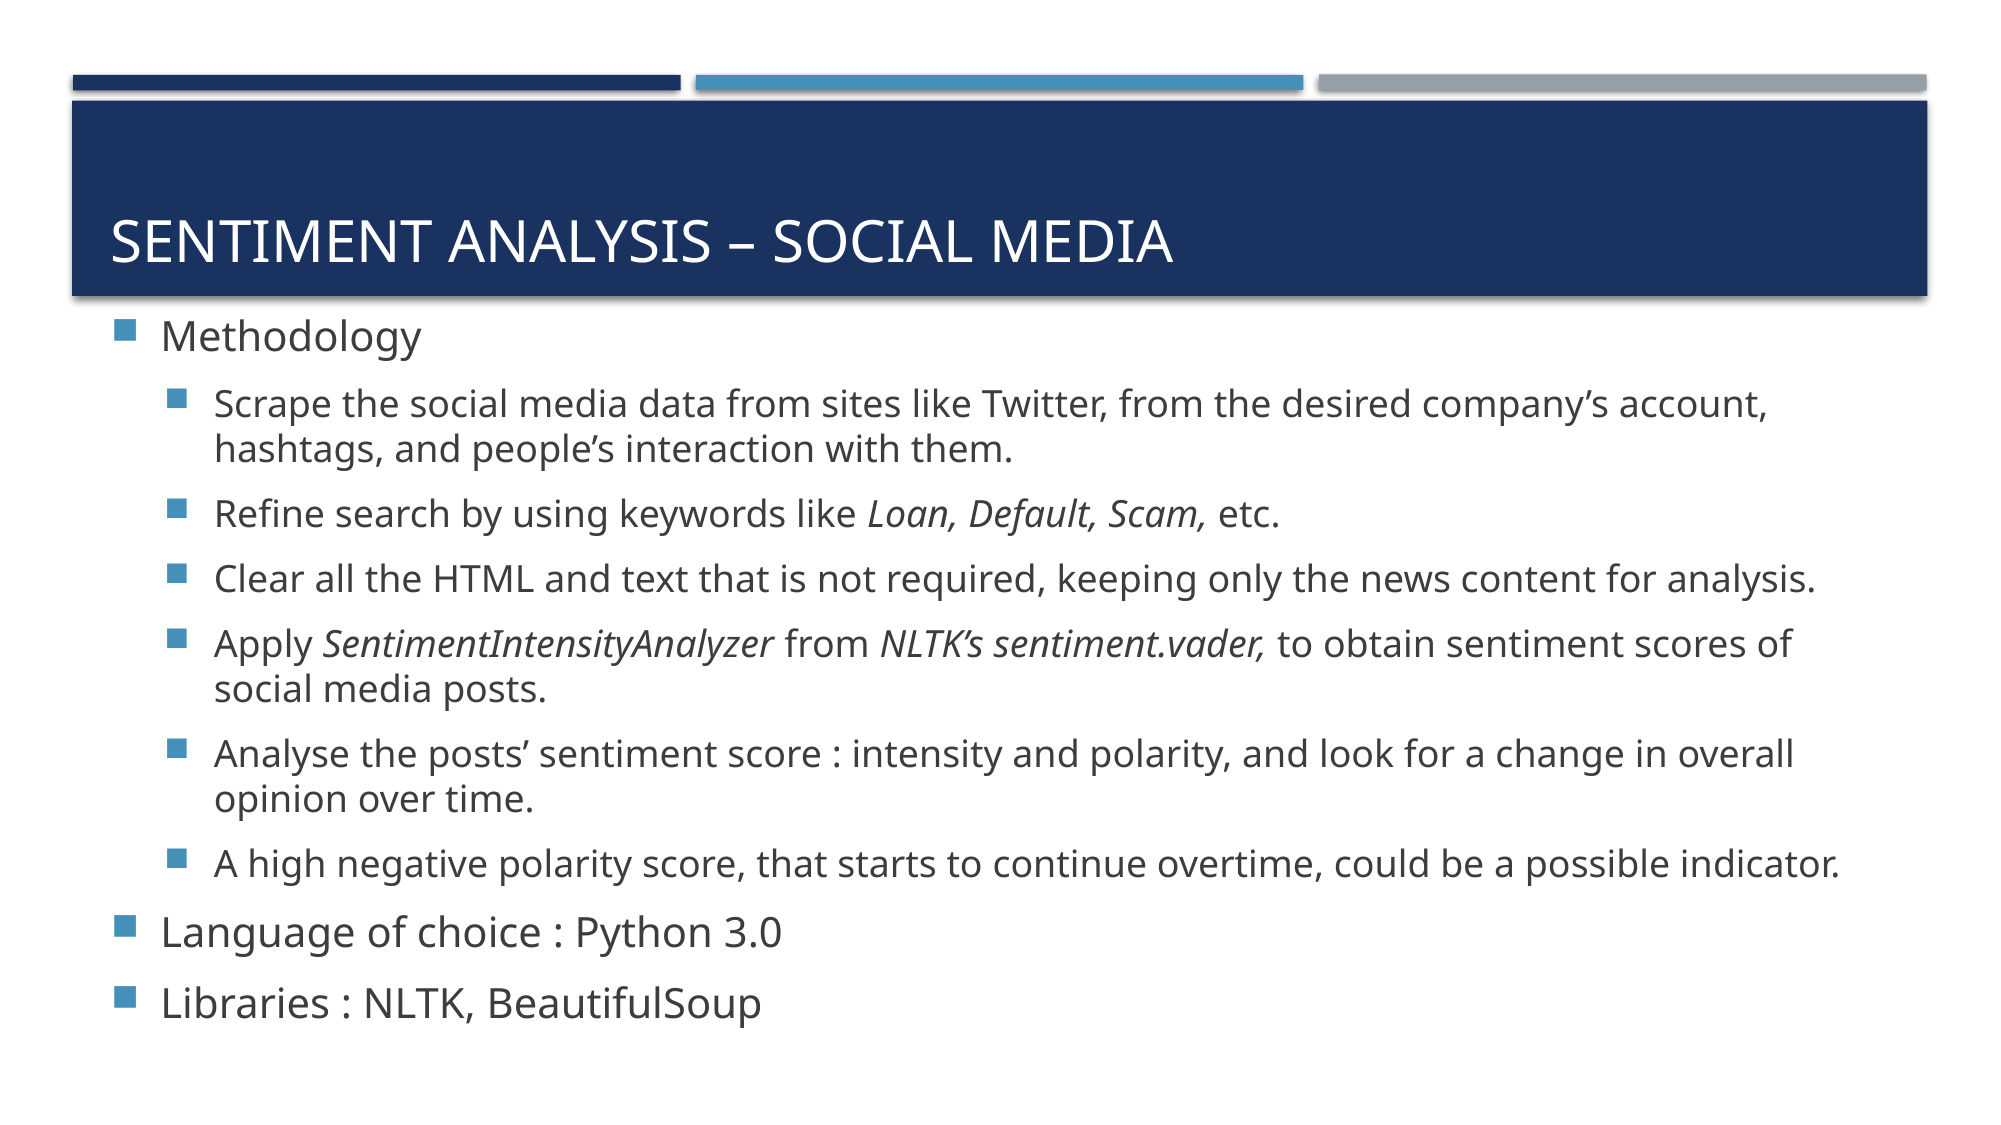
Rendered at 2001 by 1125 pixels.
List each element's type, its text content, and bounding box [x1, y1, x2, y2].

title Sentiment analysis – social media [95, 115, 1905, 282]
list Methodology Scrape the social media data from sites like Twitter, from the desired company’s account, hashtags, and people’s interaction with them. Refine search by using keywords like Loan, Default, Scam, etc. Clear all the HTML and text that is not required, keeping only the news content for analysis. Apply SentimentIntensityAnalyzer from NLTK’s sentiment.vader, to obtain sentiment scores of social media posts. Analyse the posts’ sentiment score : intensity and polarity, and look for a change in overall opinion over time. A high negative polarity score, that starts to continue overtime, could be a possible indicator. Language of choice : Python 3.0 Libraries : NLTK, BeautifulSoup [95, 366, 1905, 971]
